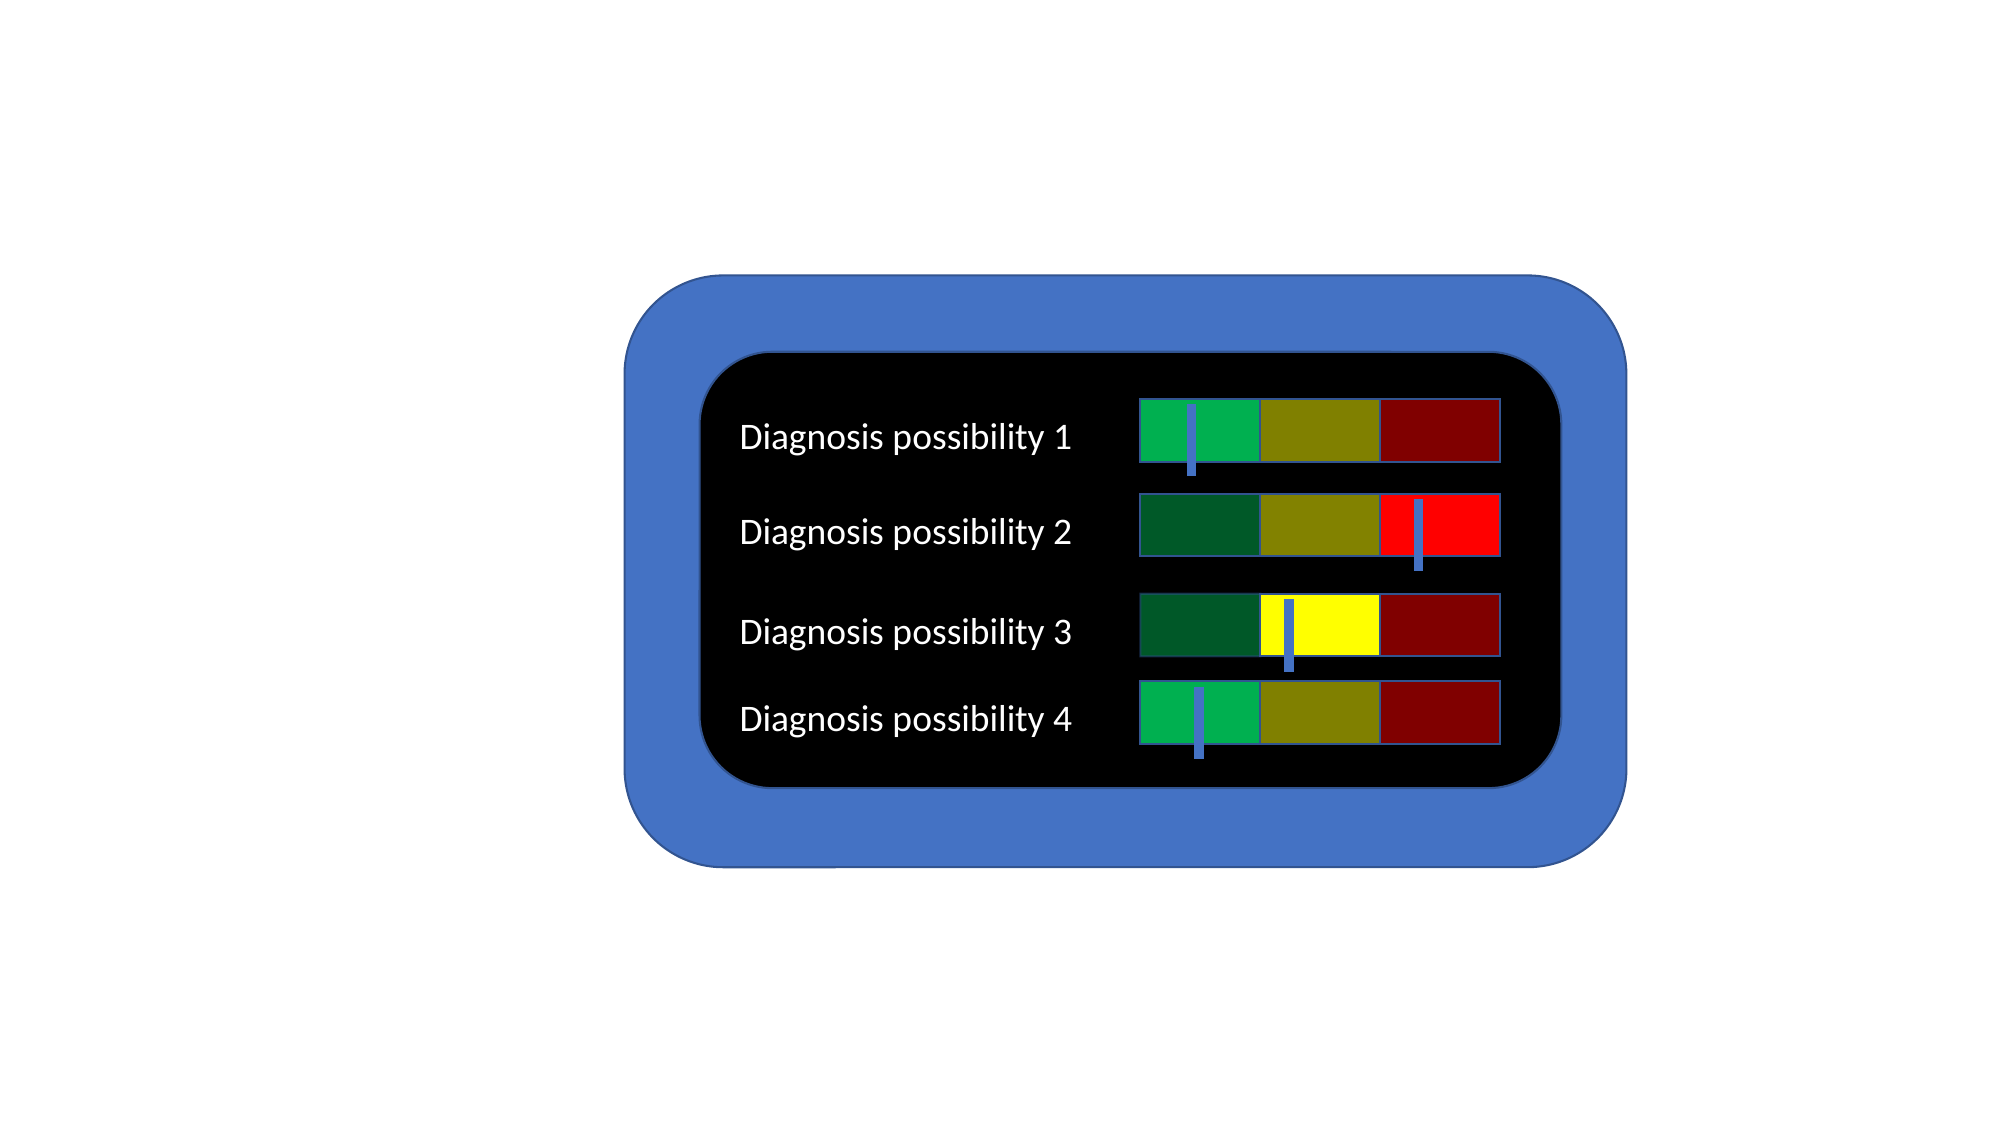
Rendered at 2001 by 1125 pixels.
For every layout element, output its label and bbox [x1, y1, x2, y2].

text_box [528, 399, 1501, 466]
text_box [528, 593, 1501, 660]
text_box [698, 350, 1563, 790]
text_box [528, 493, 1501, 560]
text_box [623, 274, 1628, 869]
text_box [528, 681, 1501, 748]
